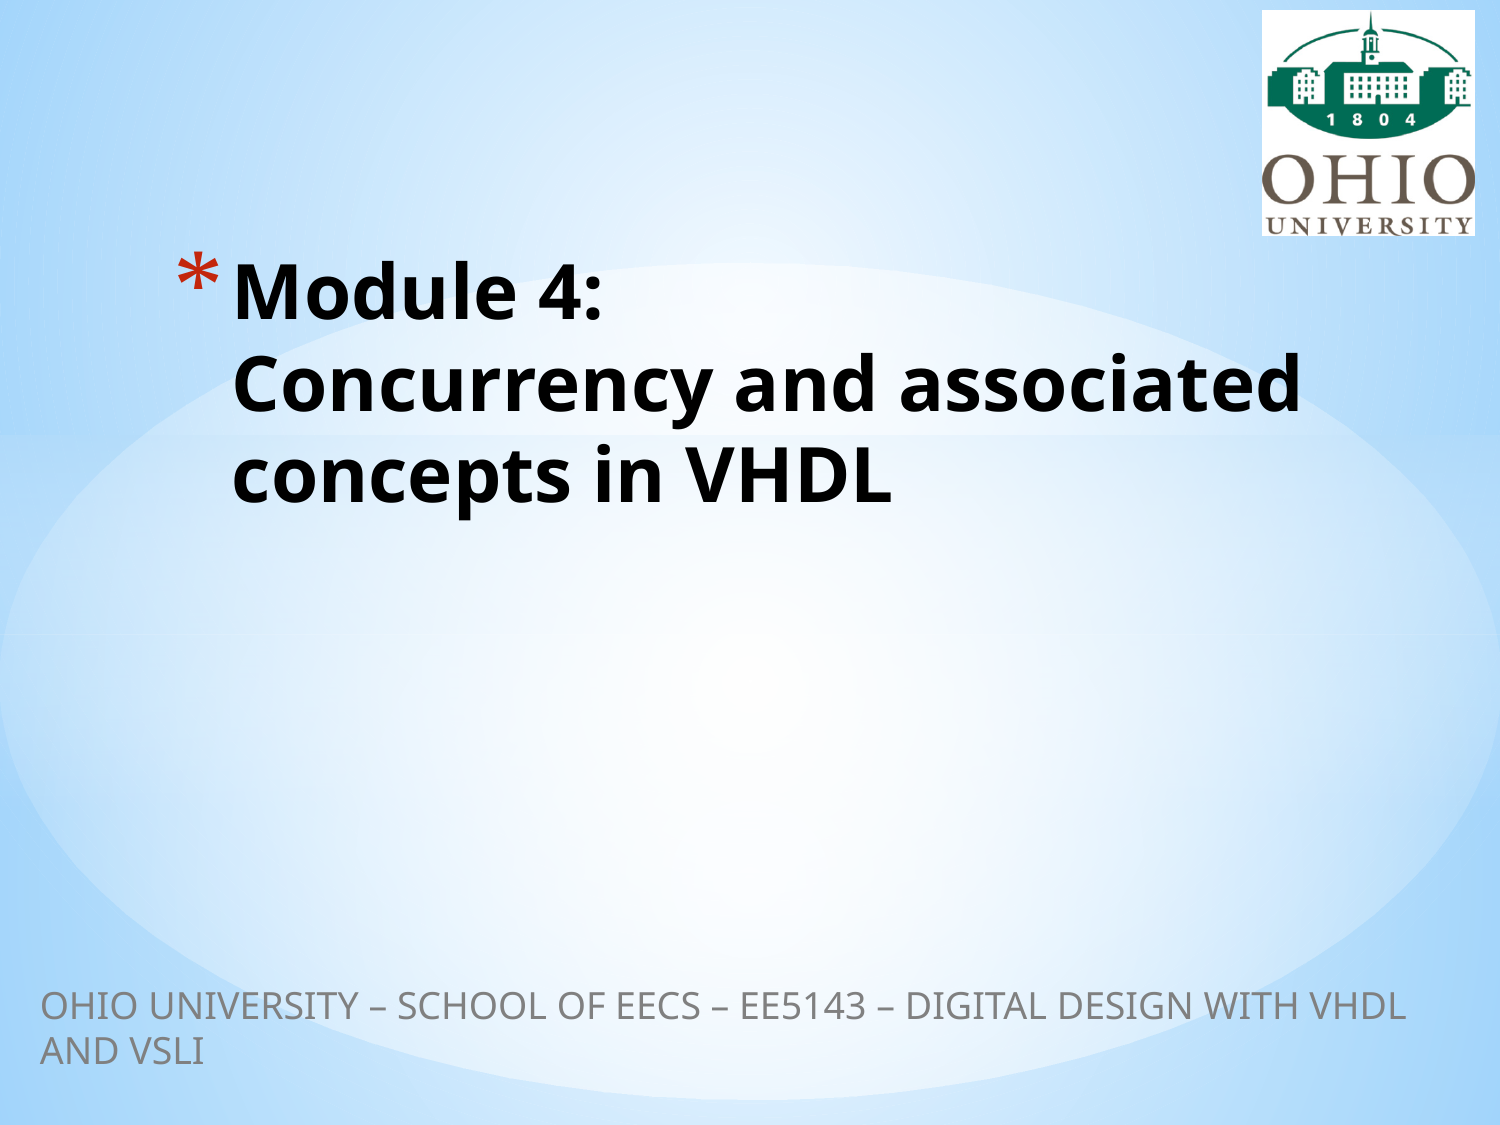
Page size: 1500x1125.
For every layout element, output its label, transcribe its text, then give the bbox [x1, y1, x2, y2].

text_box OHIO UNIVERSITY – SCHOOL OF EECS – EE5143 – DIGITAL DESIGN WITH VHDL AND VSLI [24, 974, 1475, 1080]
picture [1262, 9, 1476, 236]
title Module 4: Concurrency and associated concepts in VHDL [137, 235, 1475, 530]
